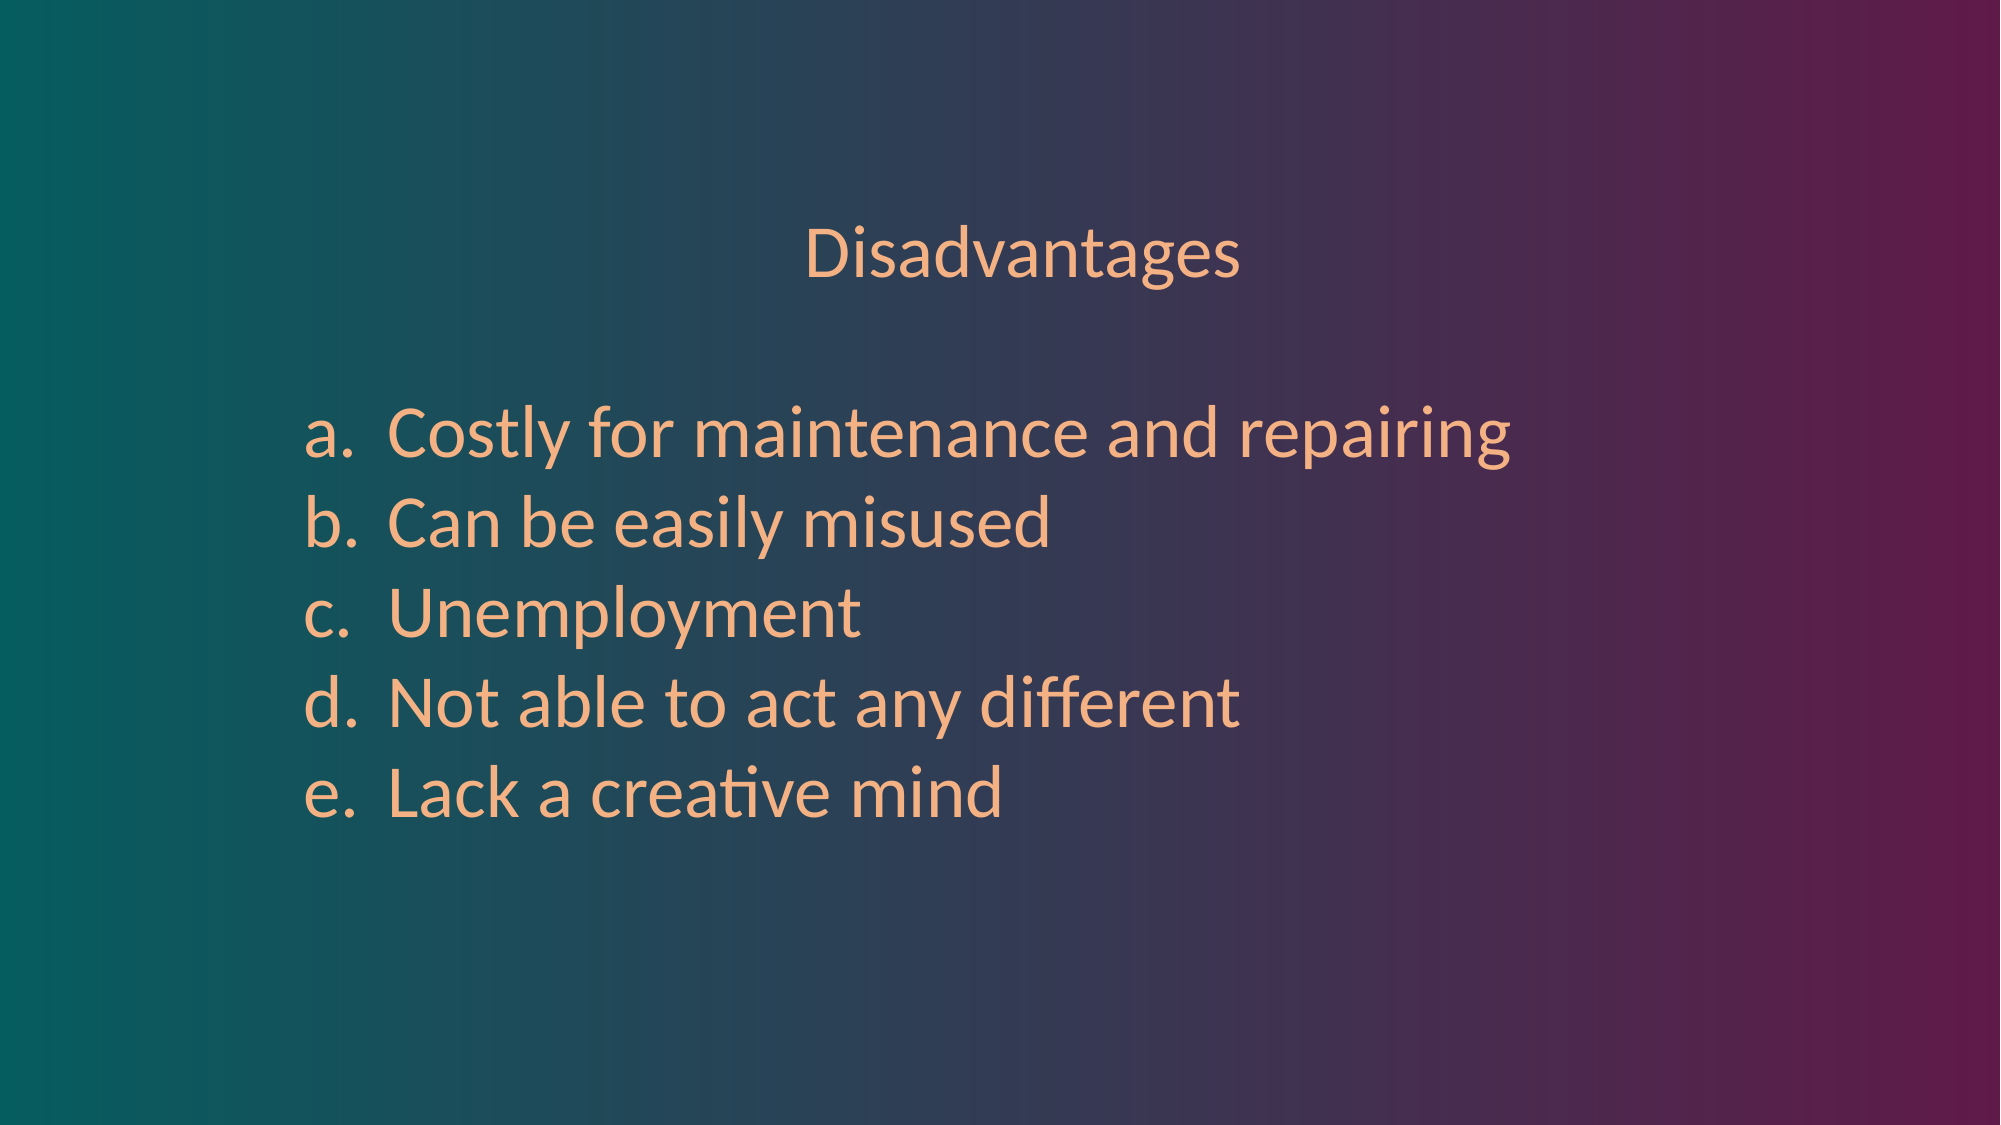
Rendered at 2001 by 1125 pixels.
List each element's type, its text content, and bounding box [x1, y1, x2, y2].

text_box Disadvantages Costly for maintenance and repairing Can be easily misused Unemployment Not able to act any different Lack a creative mind [288, 195, 1759, 841]
